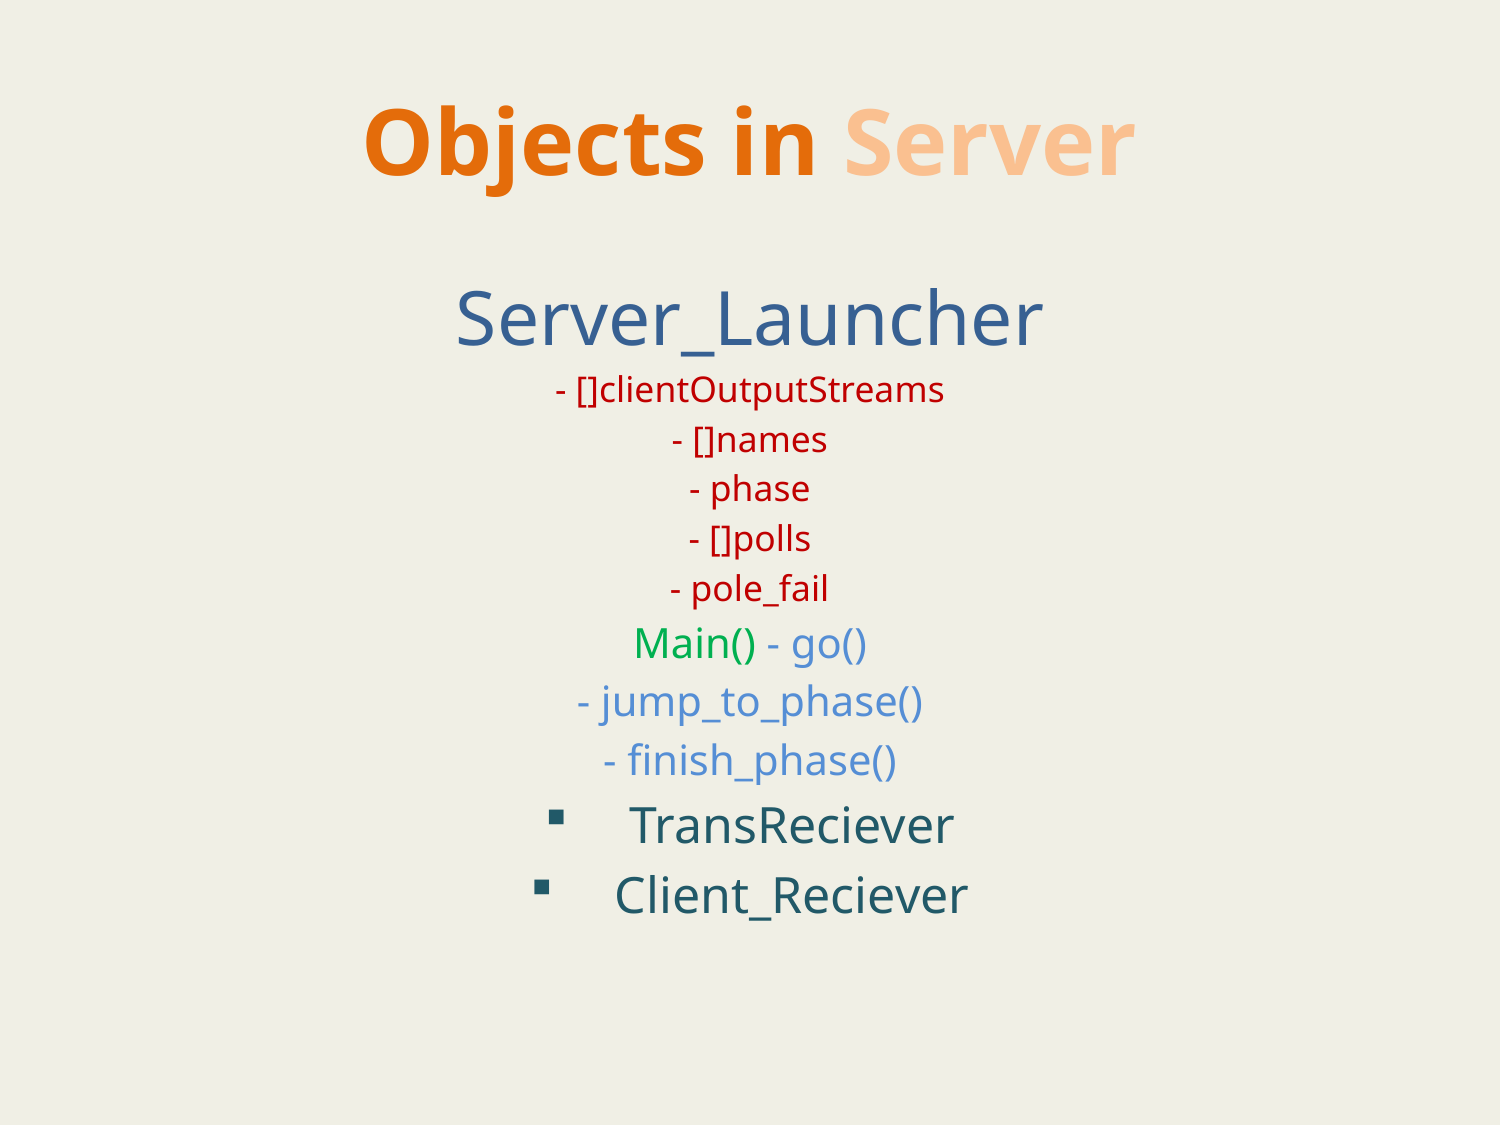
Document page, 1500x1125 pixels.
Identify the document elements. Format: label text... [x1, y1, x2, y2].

title Objects in Server [75, 45, 1425, 233]
list Server_Launcher - []clientOutputStreams - []names - phase - []polls - pole_fail Main() - go() - jump_to_phase() - finish_phase() TransReciever Client_Reciever [75, 262, 1425, 1005]
